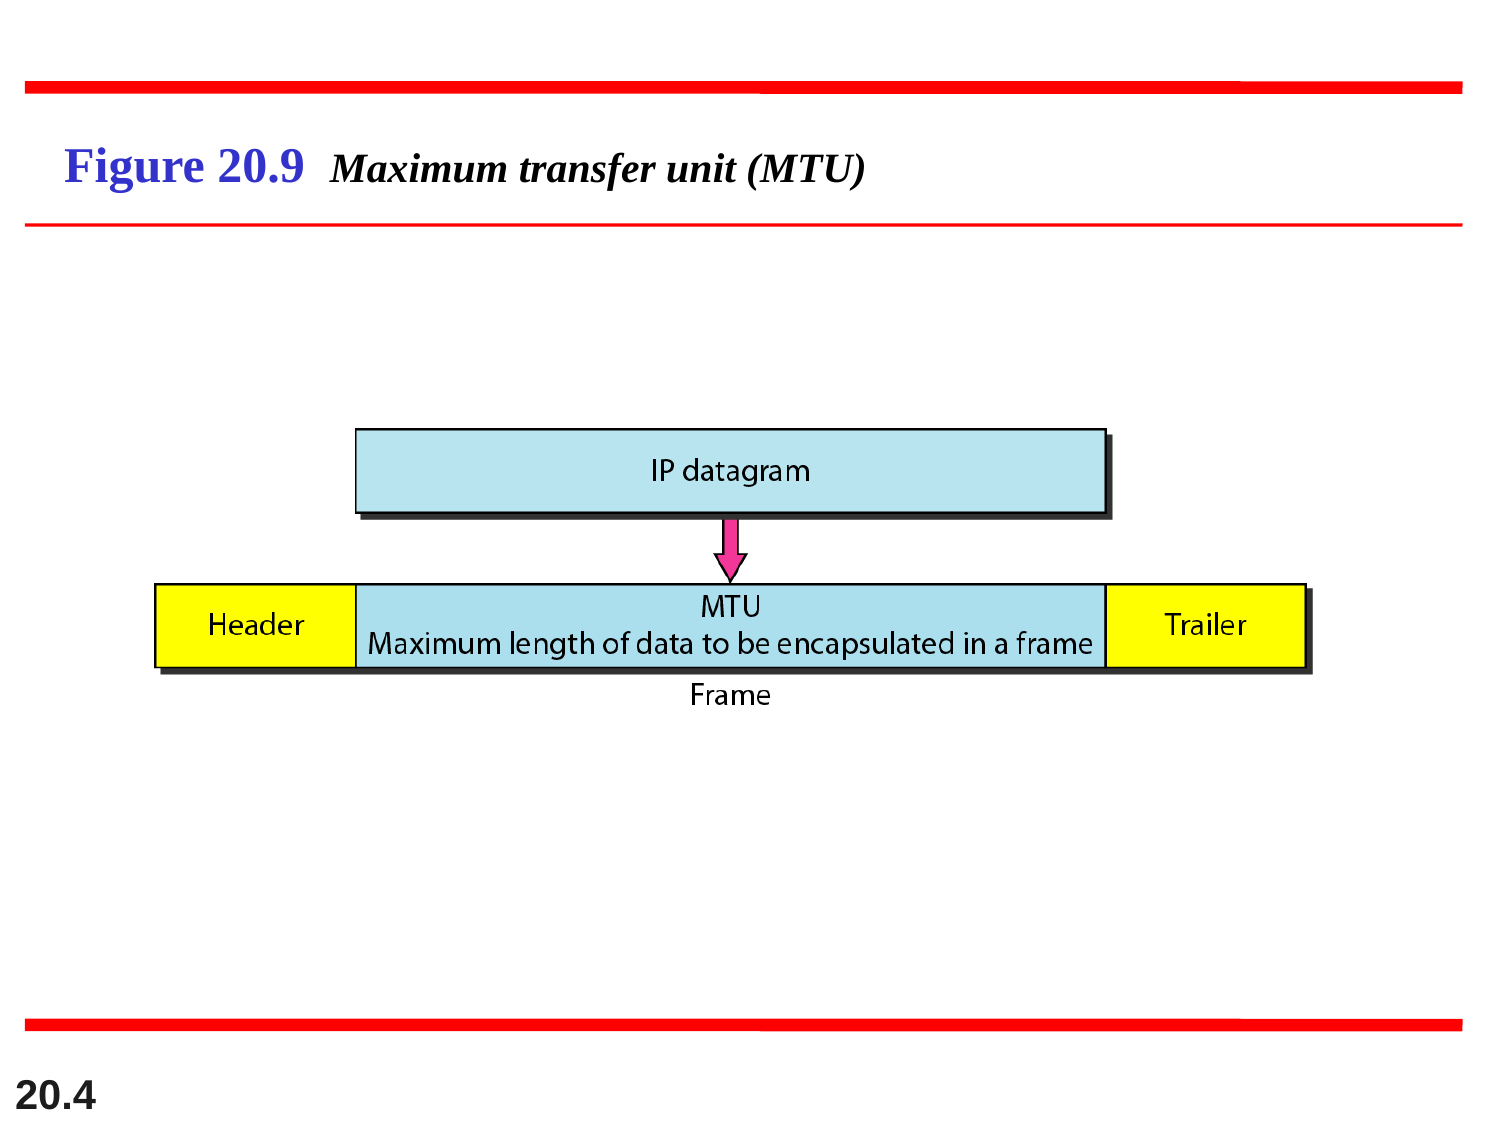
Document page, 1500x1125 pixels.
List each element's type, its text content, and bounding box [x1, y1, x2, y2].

slide_number 20. [0, 1049, 313, 1125]
text_box Figure 20.9 Maximum transfer unit (MTU) [49, 124, 883, 200]
picture [154, 428, 1313, 713]
